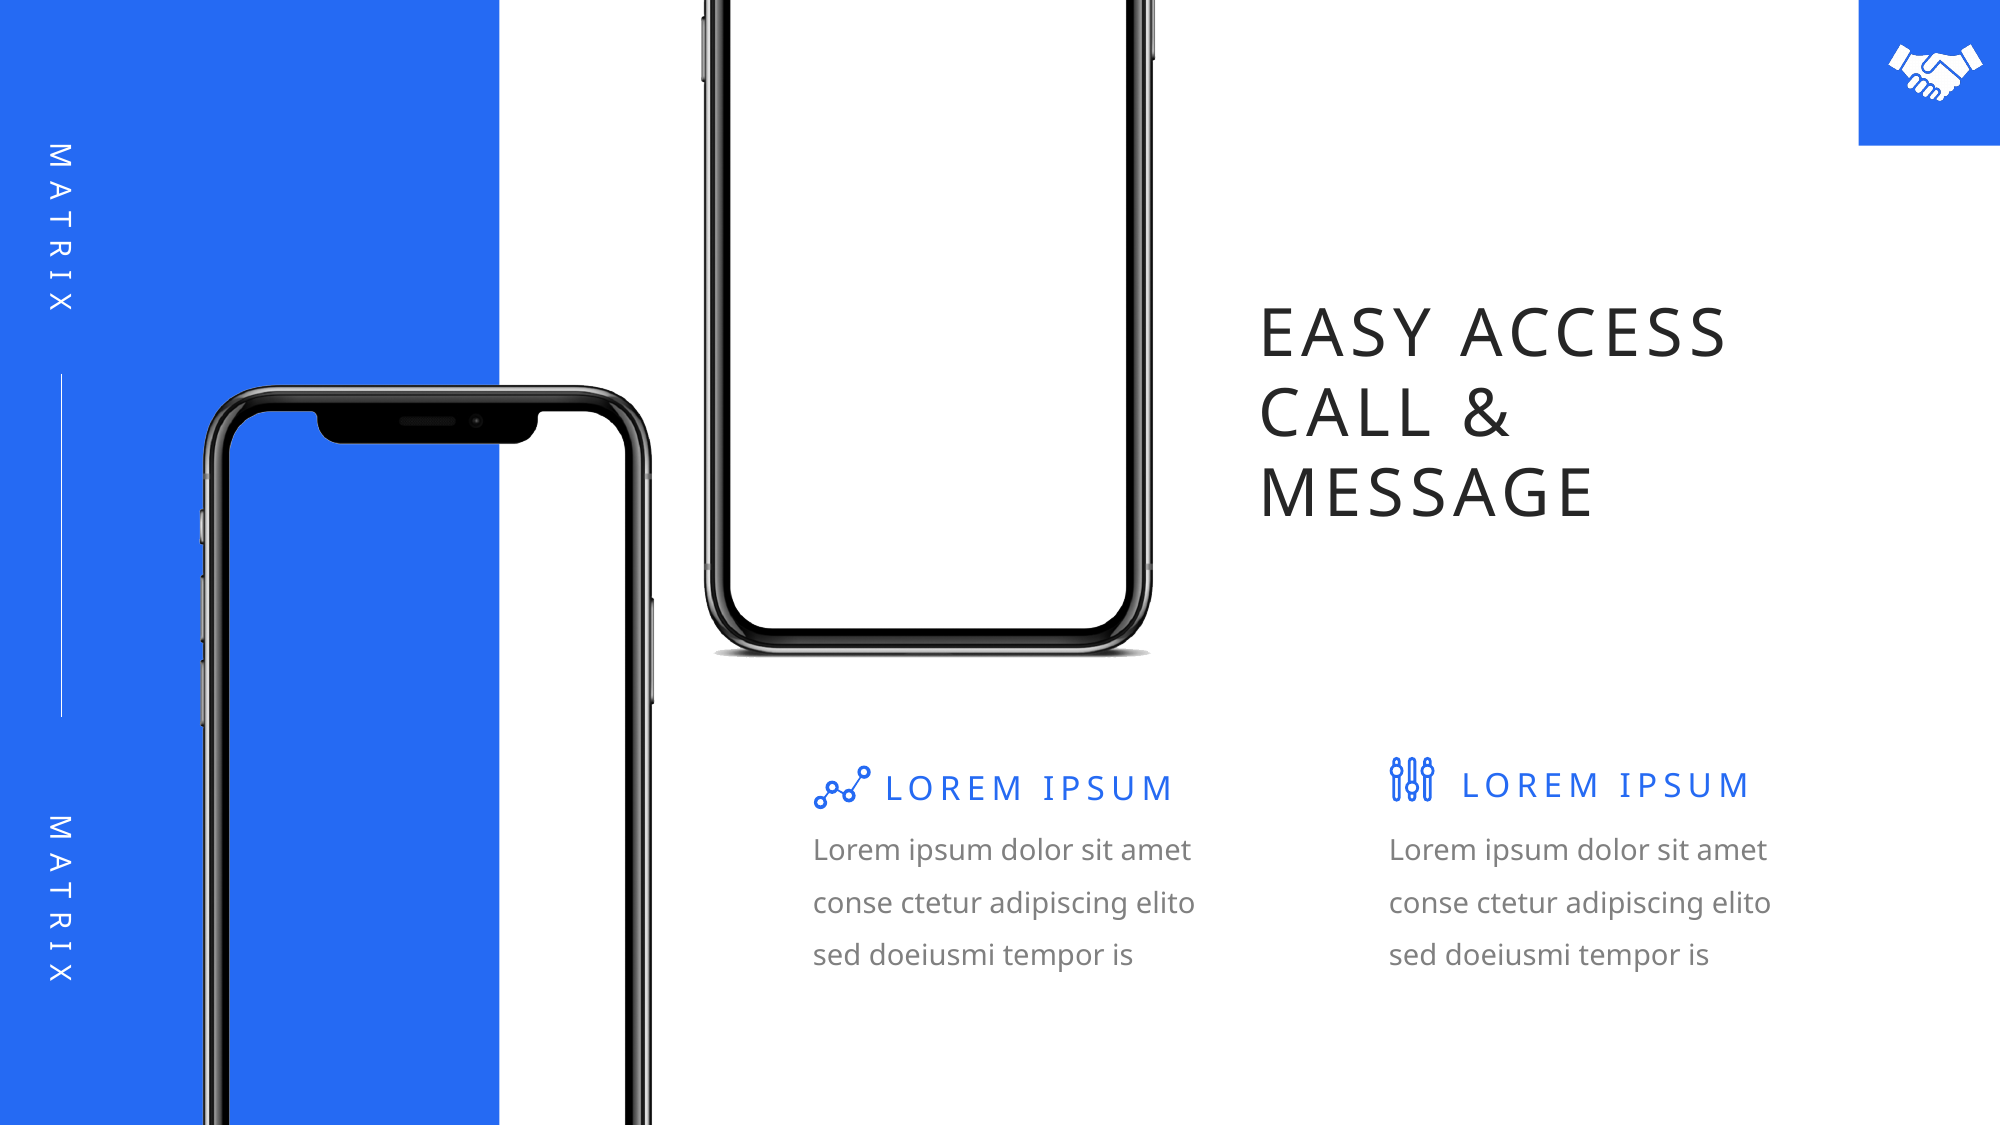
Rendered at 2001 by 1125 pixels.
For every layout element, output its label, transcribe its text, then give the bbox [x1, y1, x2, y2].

text_box LOREM IPSUM [1446, 756, 1764, 811]
text_box LOREM IPSUM [870, 759, 1188, 806]
text_box [813, 765, 871, 806]
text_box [1389, 756, 1435, 802]
text_box EASY ACCESS CALL & MESSAGE [1243, 282, 1801, 538]
text_box Lorem ipsum dolor sit amet conse ctetur adipiscing elito sed doeiusmi tempor is [1374, 806, 1813, 979]
picture [126, 0, 1236, 1125]
text_box Lorem ipsum dolor sit amet conse ctetur adipiscing elito sed doeiusmi tempor is [798, 806, 1238, 979]
picture [1883, 20, 1988, 125]
